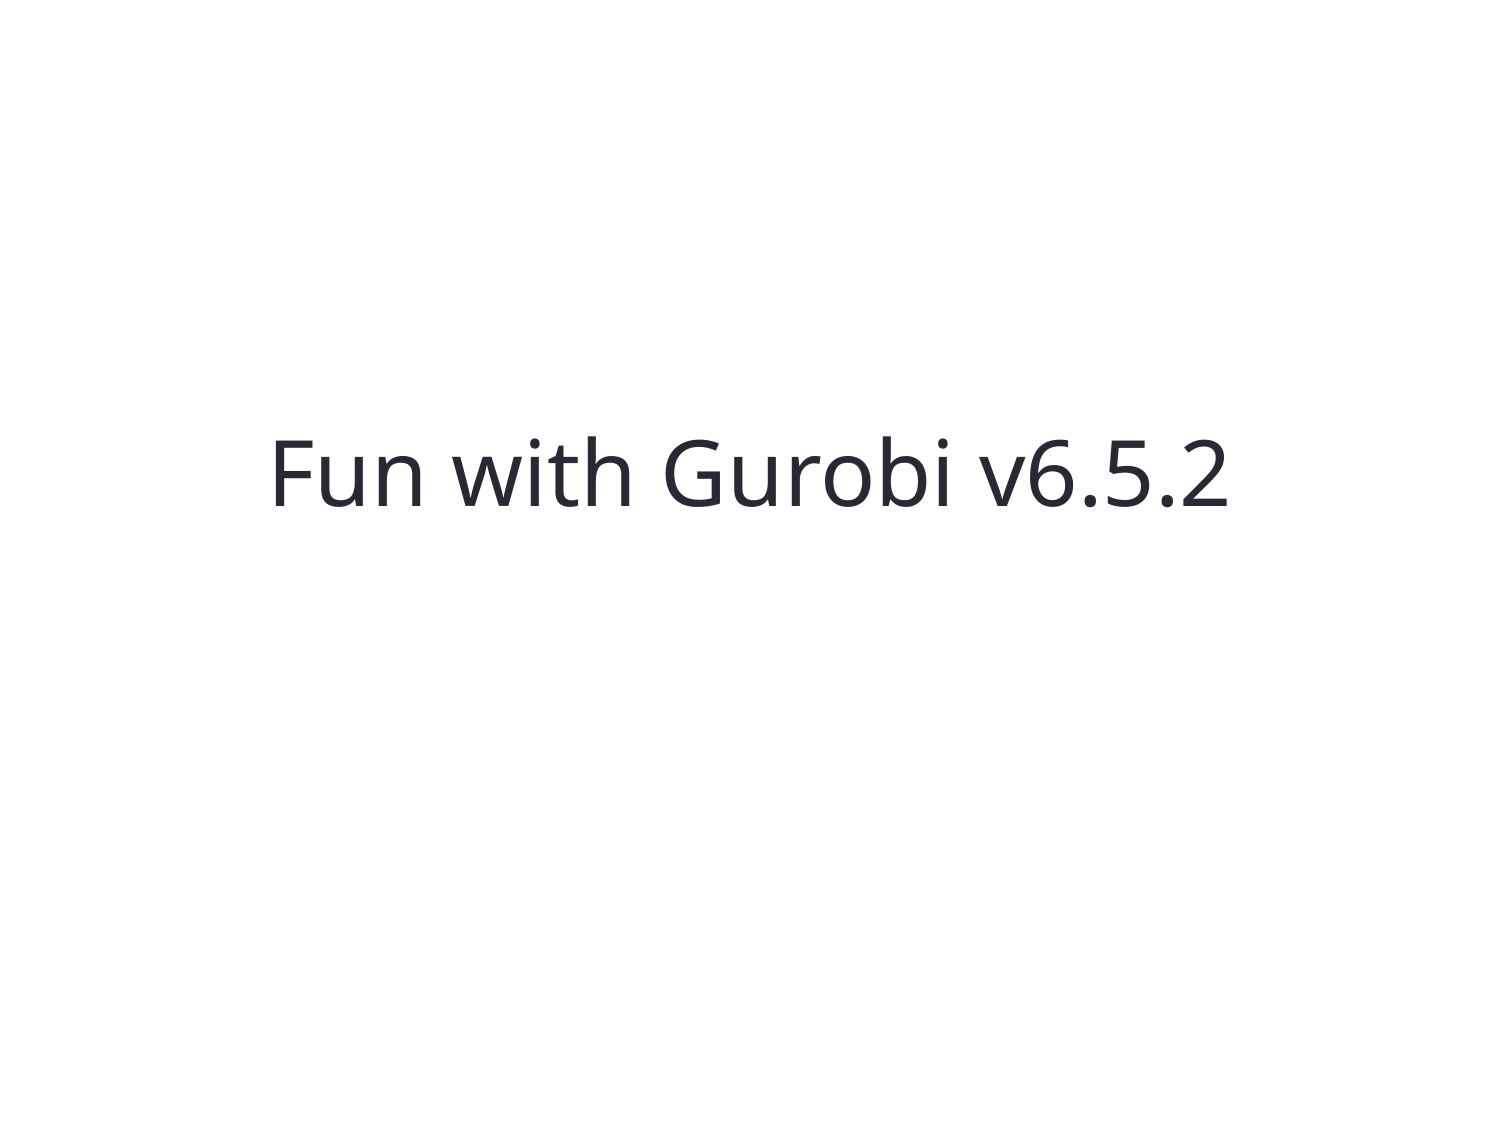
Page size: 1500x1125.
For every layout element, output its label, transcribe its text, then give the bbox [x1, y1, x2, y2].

title Fun with Gurobi v6.5.2 [112, 349, 1388, 591]
